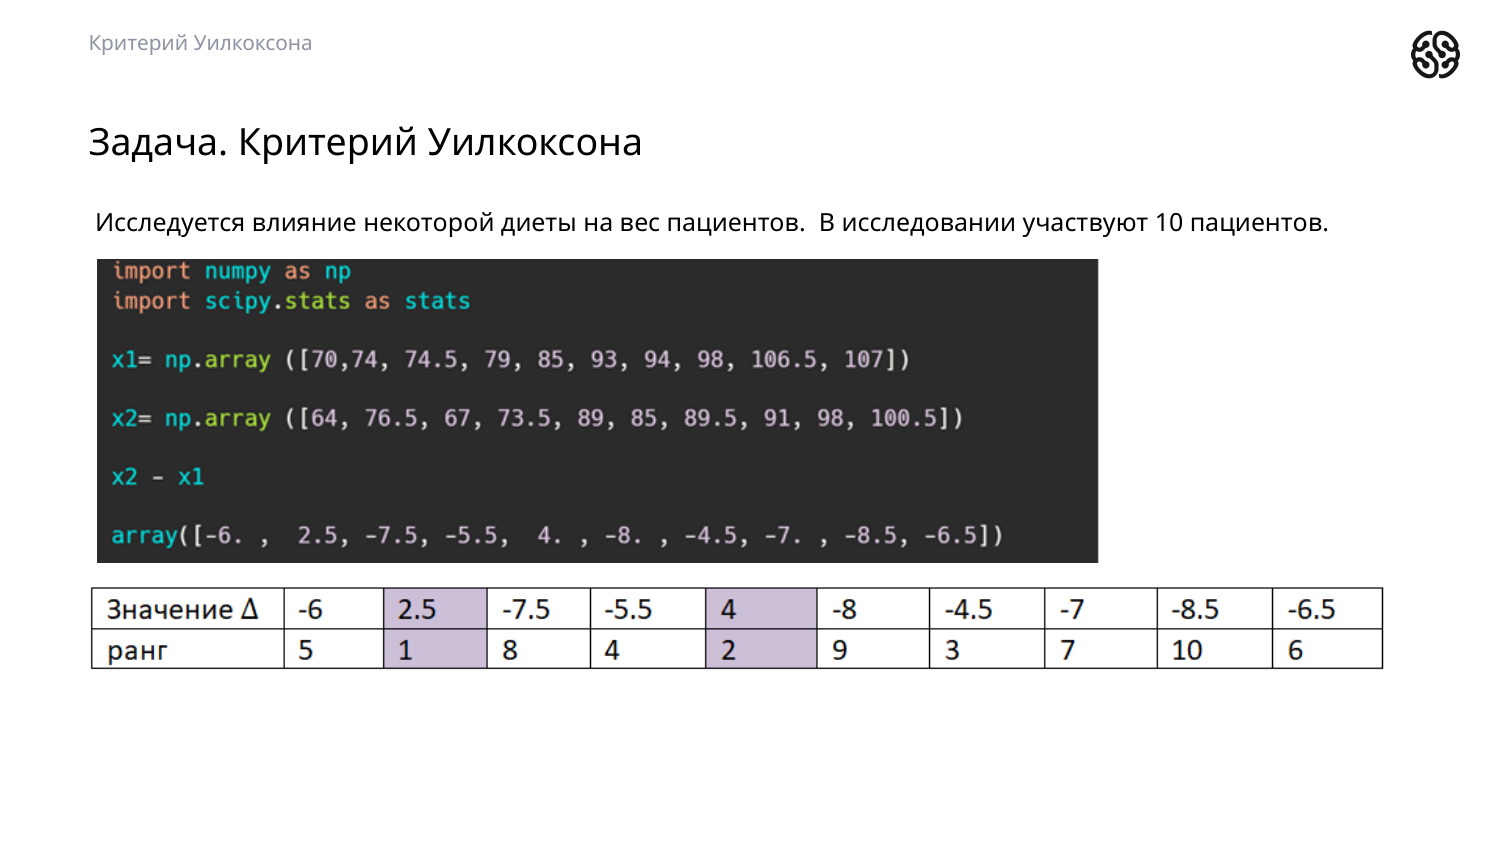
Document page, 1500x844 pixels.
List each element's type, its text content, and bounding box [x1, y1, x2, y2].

title Задача. Критерий Уилкоксона [88, 118, 1412, 164]
subtitle Исследуется влияние некоторой диеты на вес пациентов. В исследовании участвуют 10 пациентов. [88, 206, 1412, 739]
picture [86, 576, 1400, 677]
picture [1411, 30, 1460, 79]
picture [97, 259, 1100, 563]
subtitle Критерий Уилкоксона [88, 24, 1066, 84]
